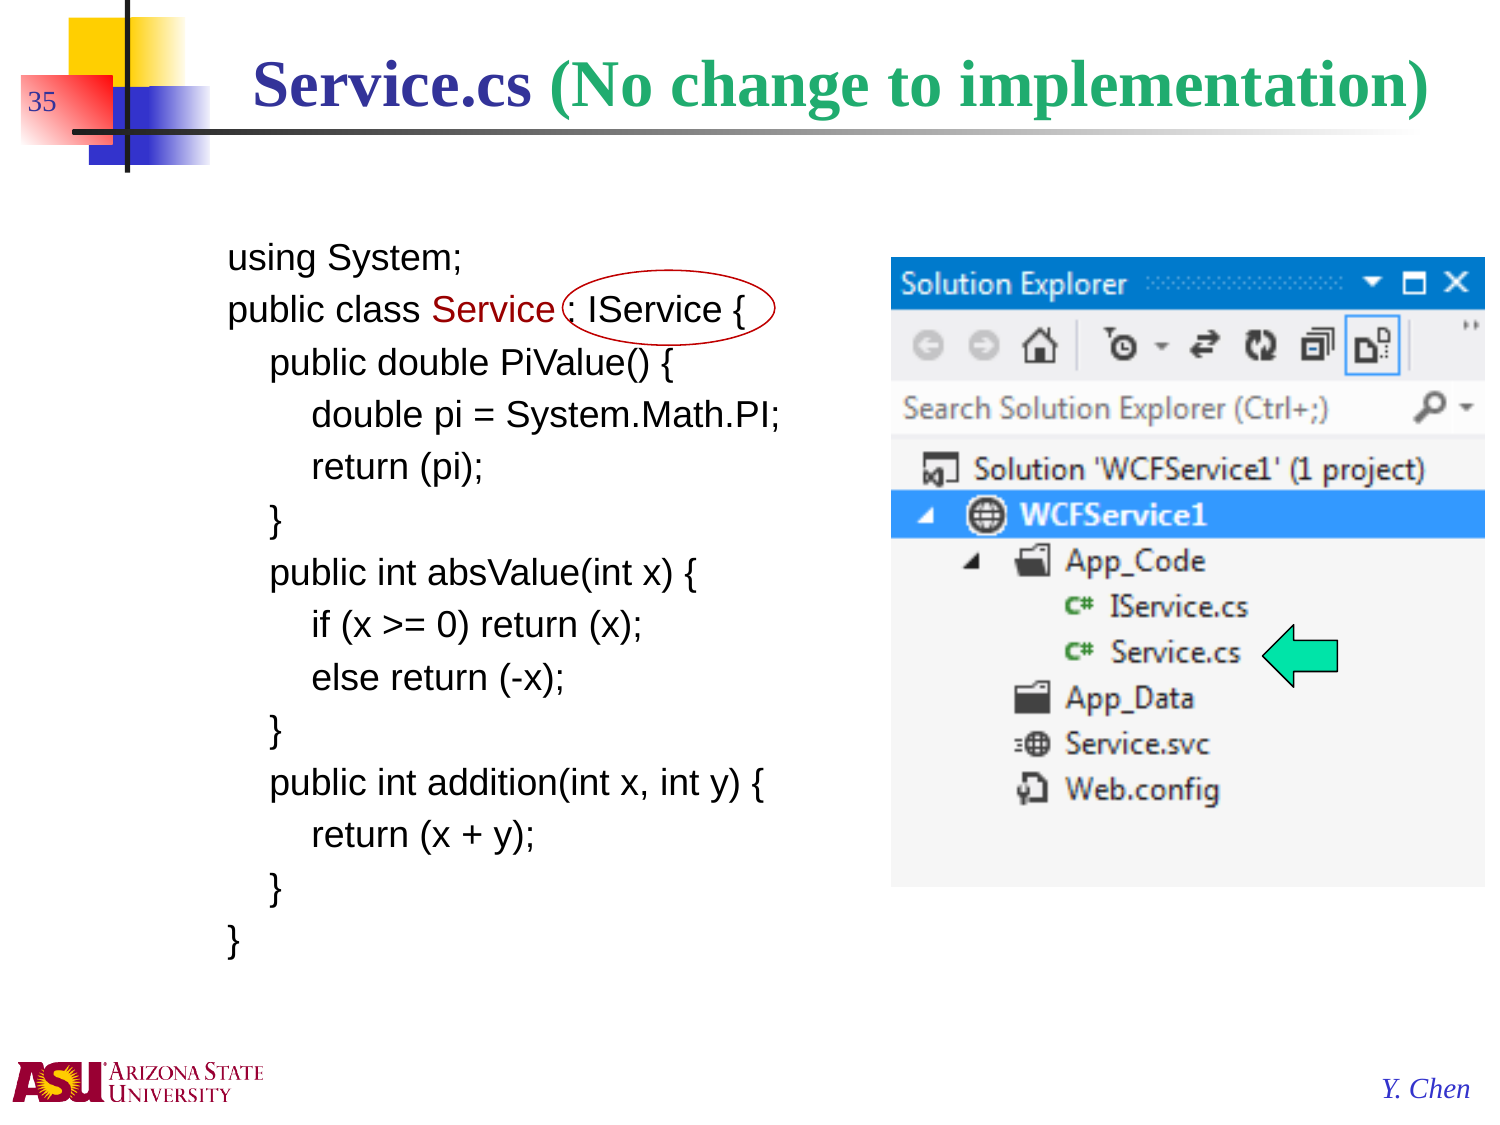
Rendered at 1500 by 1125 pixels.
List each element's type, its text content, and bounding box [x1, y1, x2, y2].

picture [890, 257, 1485, 887]
title Service.cs (No change to implementation) [237, 24, 1488, 128]
list using System; public class Service : IService { public double PiValue() { double pi = System.Math.PI; return (pi); } public int absValue(int x) { if (x >= 0) return (x); else return (-x); } public int addition(int x, int y) { return (x + y); } } [212, 224, 1438, 1088]
picture [12, 1062, 263, 1102]
text_box [562, 270, 775, 346]
slide_number 35 [12, 49, 113, 126]
